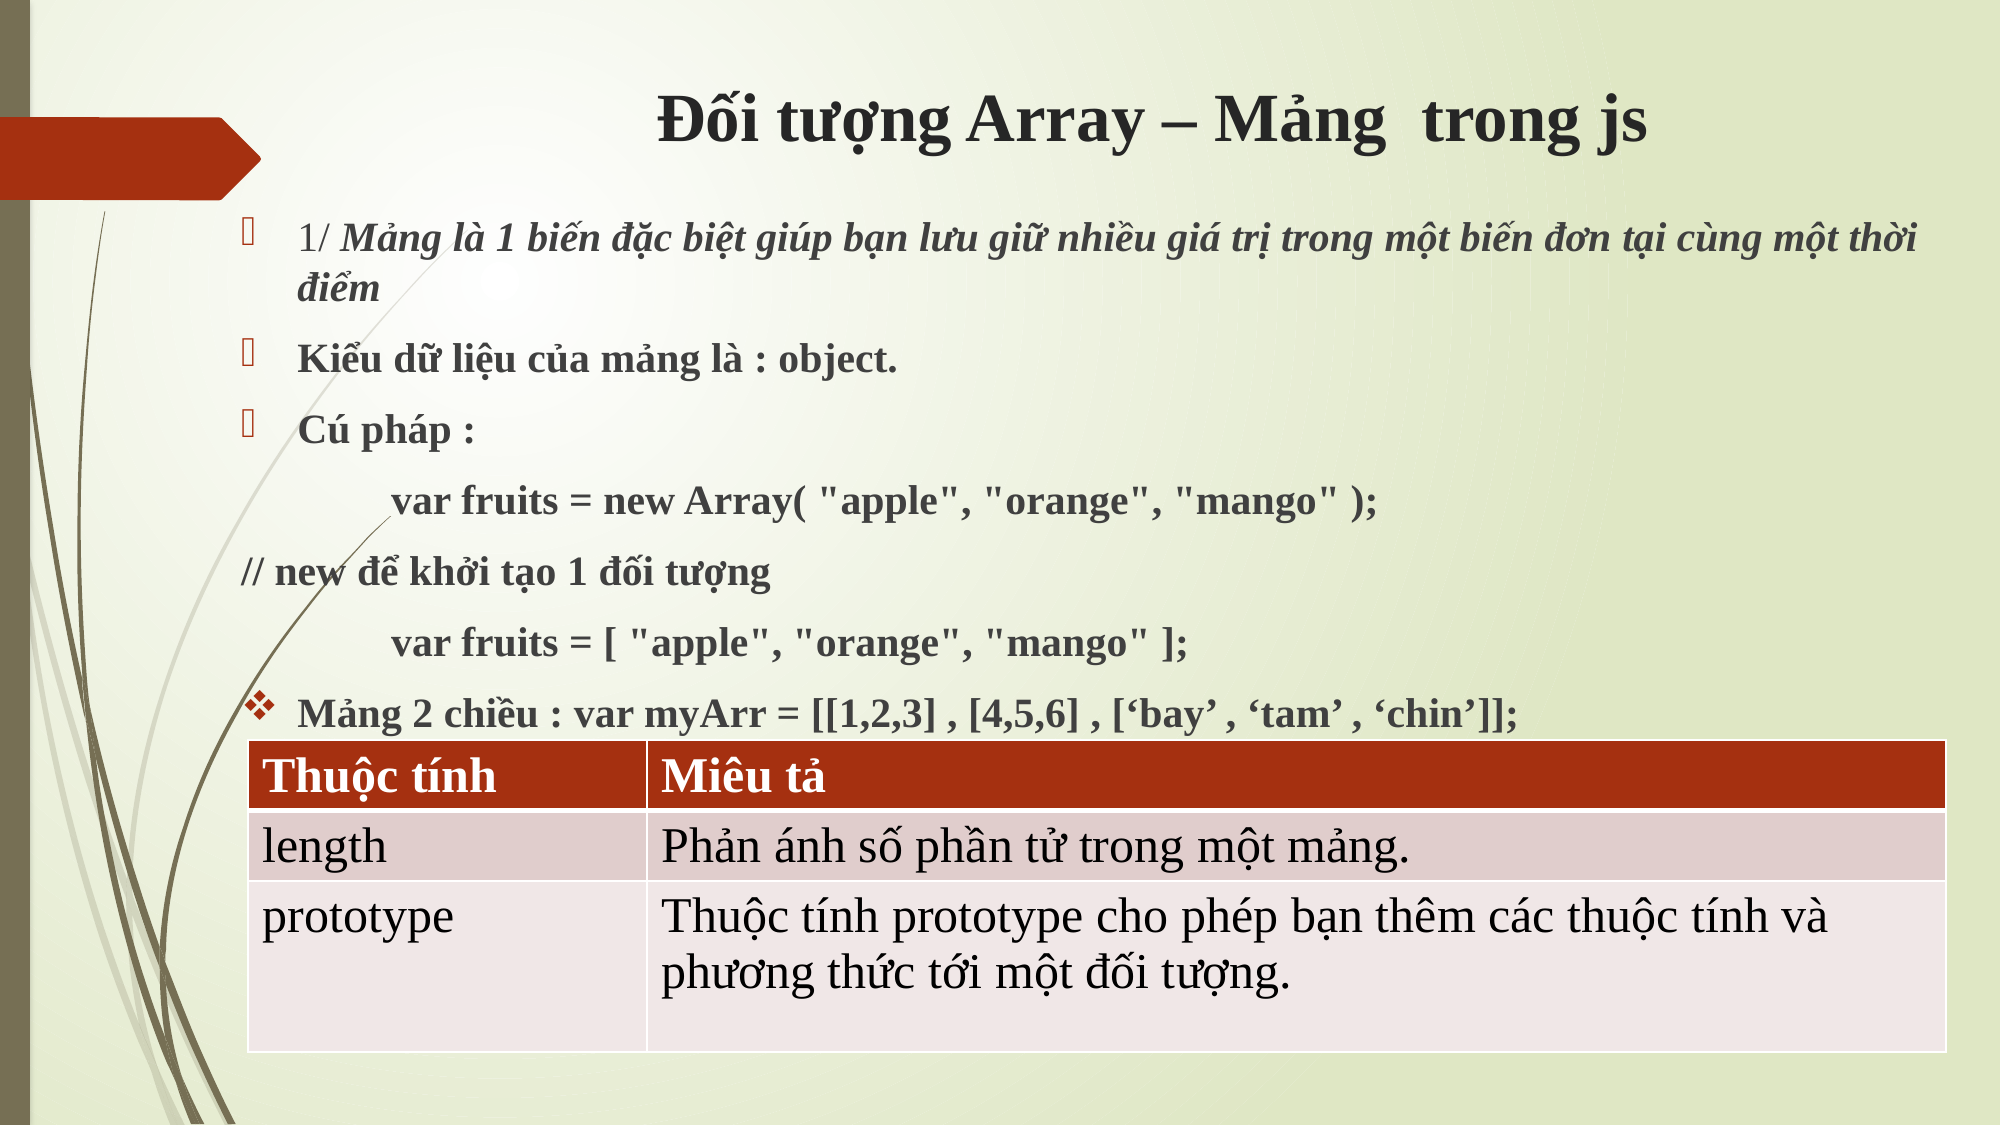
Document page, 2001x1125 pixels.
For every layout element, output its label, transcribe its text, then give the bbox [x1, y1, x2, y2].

table_header Thuộc tính [249, 741, 646, 808]
title Đối tượng Array – Mảng trong js [421, 65, 1884, 164]
table_cell Phản ánh số phần tử trong một mảng. [648, 813, 1945, 880]
table_cell prototype [249, 882, 646, 1051]
list 1/ Mảng là 1 biến đặc biệt giúp bạn lưu giữ nhiều giá trị trong một biến đơn tại cùng một thời điểm Kiểu dữ liệu của mảng là : object. Cú pháp : var fruits = new Array( "apple", "orange", "mango" ); // new để khởi tạo 1 đối tượng var fruits = [ "apple", "orange", "mango" ]; Mảng 2 chiều : var myArr = [[1,2,3] , [4,5,6] , [‘bay’ , ‘tam’ , ‘chin’]]; [225, 202, 1978, 1101]
table_cell length [249, 813, 646, 880]
table_header Miêu tả [648, 741, 1945, 808]
table_cell Thuộc tính prototype cho phép bạn thêm các thuộc tính và phương thức tới một đối tượng. [648, 882, 1945, 1051]
